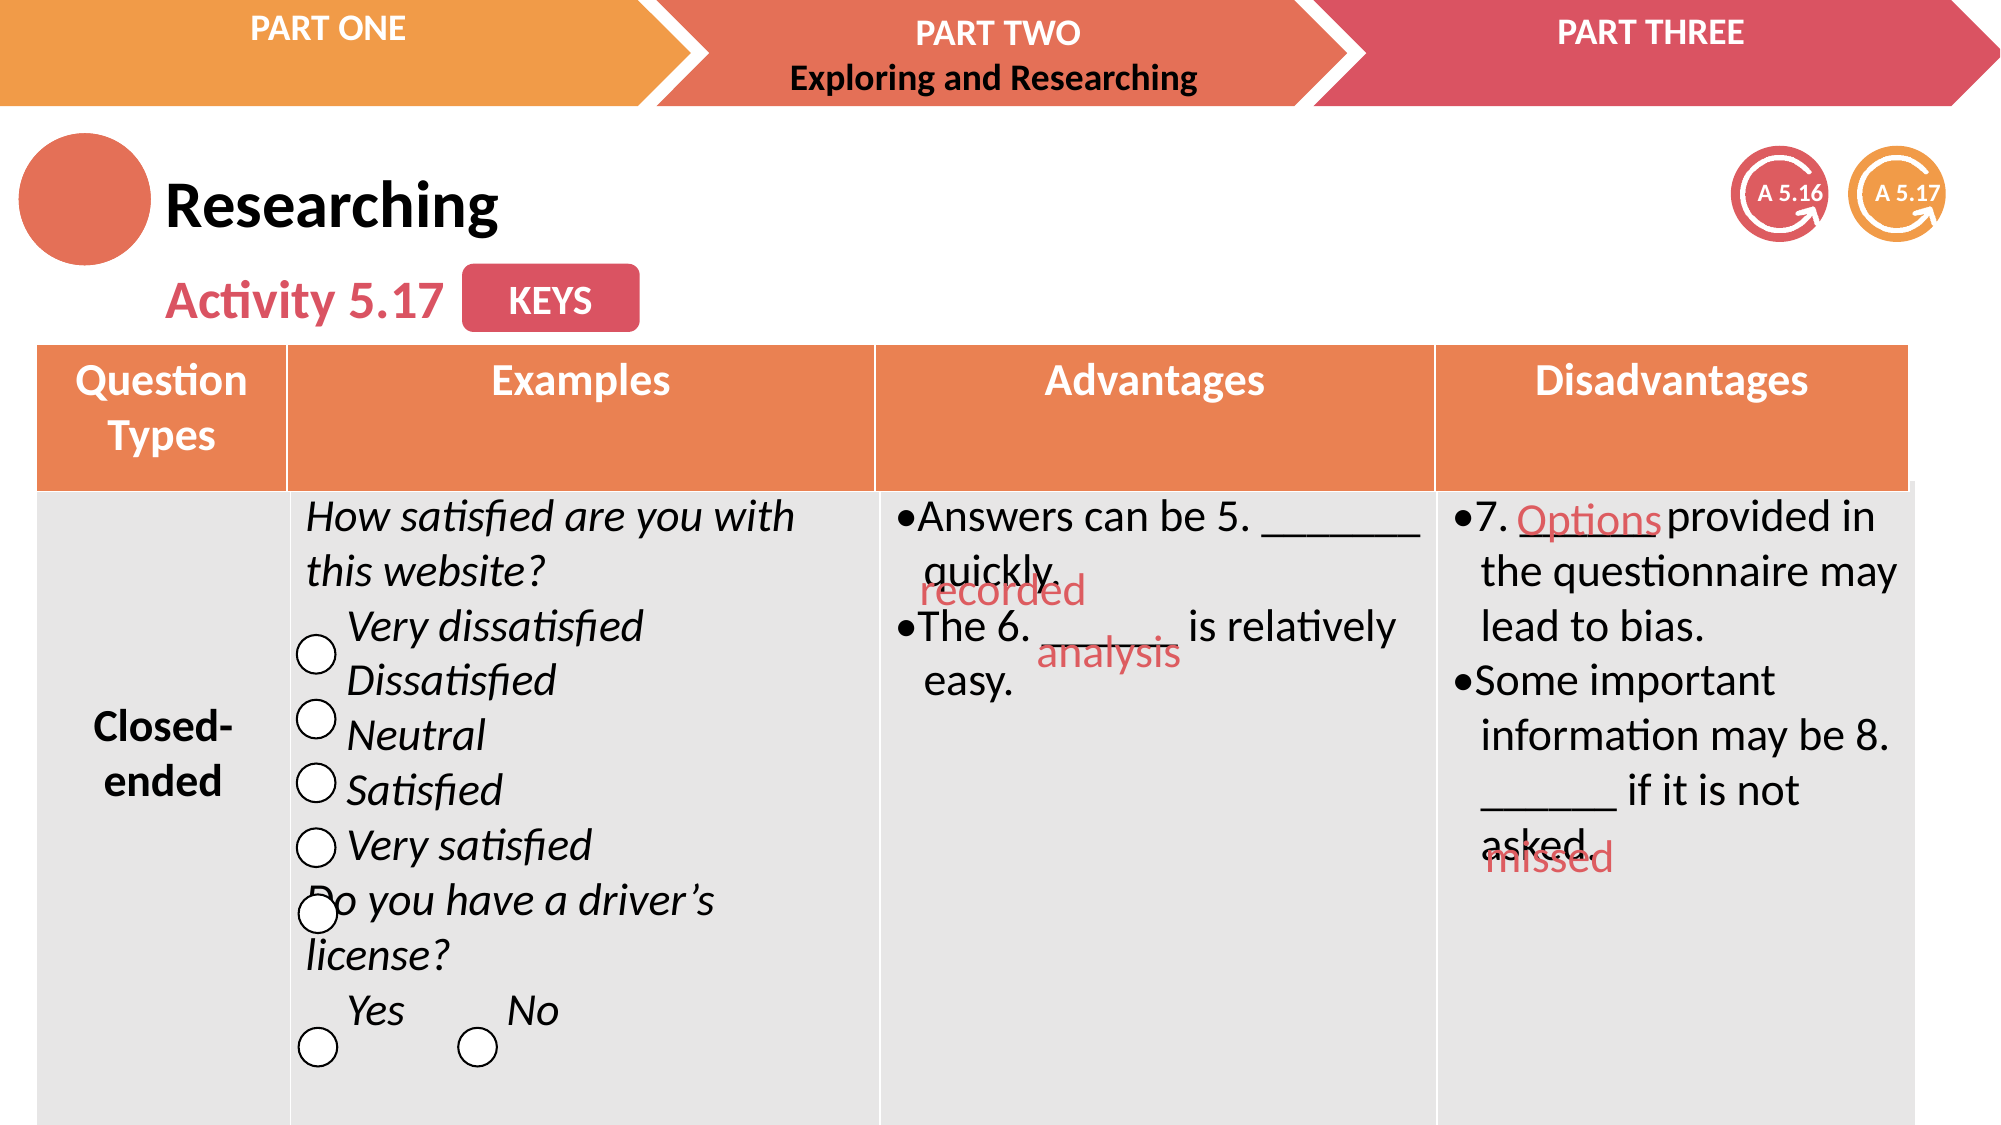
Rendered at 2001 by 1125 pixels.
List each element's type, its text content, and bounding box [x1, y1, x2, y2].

table_header •7. ______ provided in the questionnaire may lead to bias. •Some important information may be 8. ______ if it is not asked. [1438, 481, 1915, 1125]
text_box KEYS [461, 262, 641, 333]
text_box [1730, 145, 1848, 242]
text_box recorded [904, 552, 1116, 623]
text_box Options [1501, 492, 1693, 552]
table_header •Answers can be 5. _______ quickly. •The 6. ______ is relatively easy. [881, 492, 1436, 1125]
table_header How satisfied are you with this website? Very dissatisfied Dissatisfied Neutral Satisfied Very satisfied Do you have a driver’s license? Yes No [291, 492, 879, 1125]
table_header Advantages [876, 345, 1434, 491]
table_header Disadvantages [1436, 345, 1908, 491]
table_header Examples [288, 345, 874, 491]
text_box Activity 5.17 [150, 257, 1938, 338]
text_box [1848, 145, 1980, 242]
text_box [295, 698, 337, 740]
table_header Closed-ended [37, 492, 290, 1125]
text_box [295, 762, 337, 804]
text_box [297, 893, 339, 935]
text_box [295, 633, 337, 675]
table_header Question Types [37, 345, 286, 491]
text_box [295, 827, 337, 869]
text_box [457, 1026, 498, 1068]
text_box missed [1470, 818, 1656, 889]
text_box [17, 132, 152, 267]
text_box [297, 1026, 339, 1068]
text_box analysis [1021, 614, 1213, 685]
